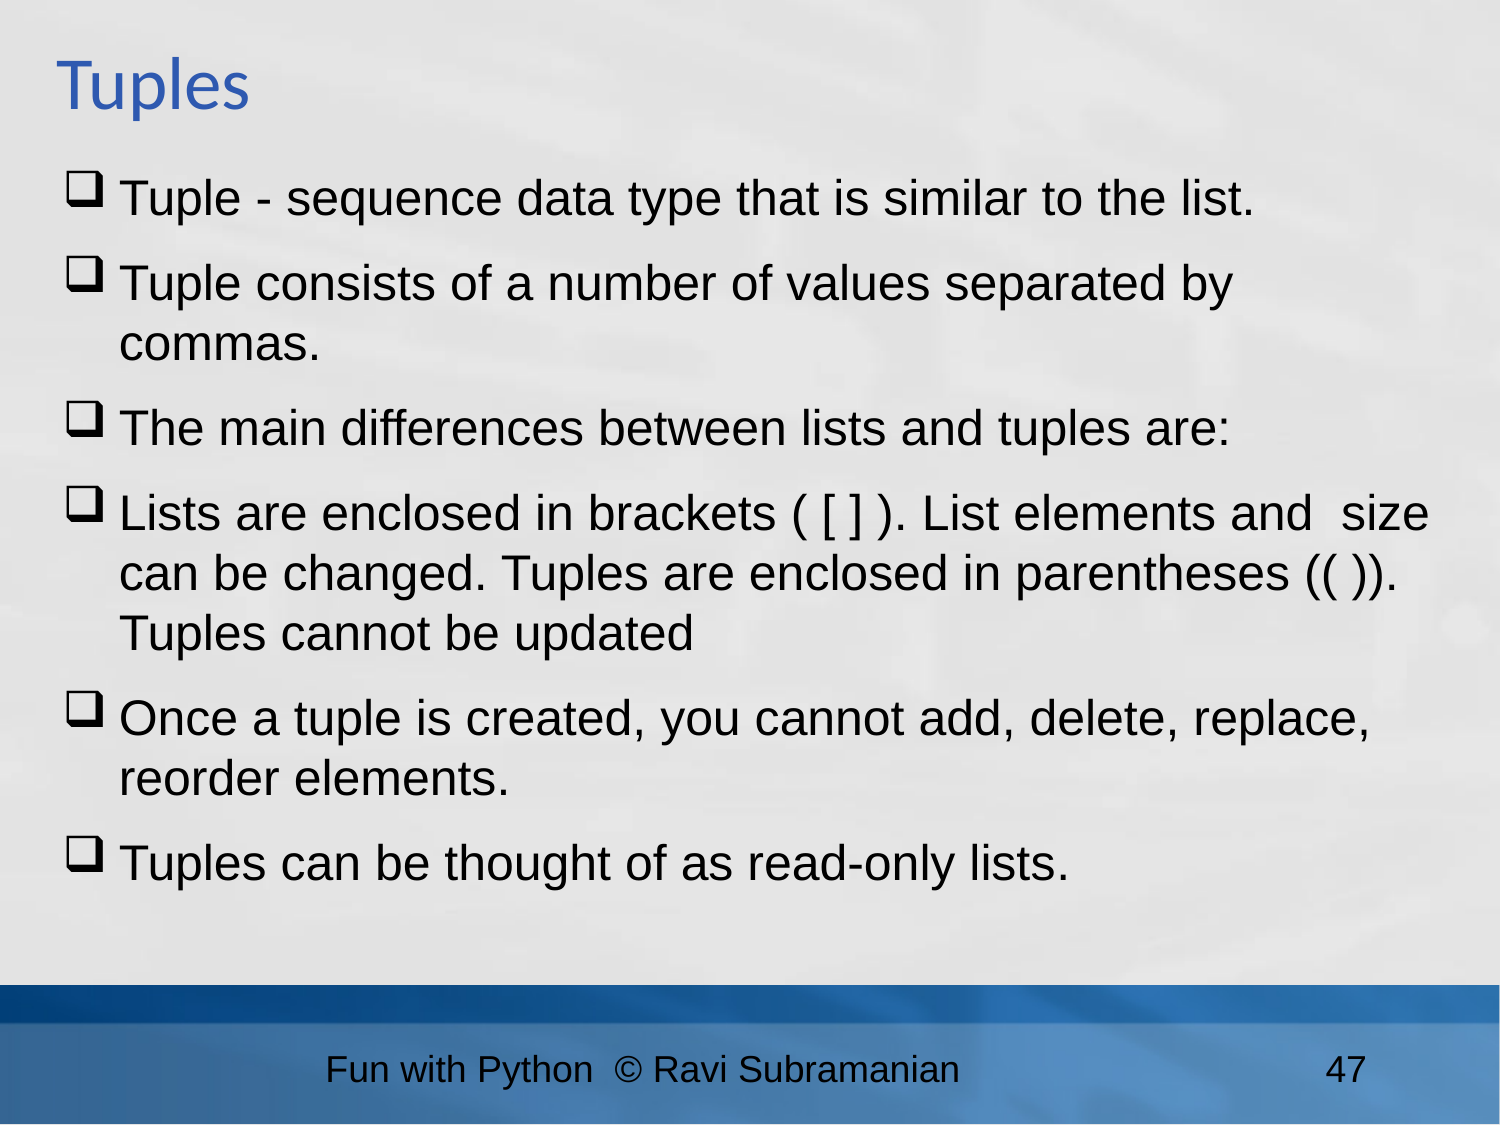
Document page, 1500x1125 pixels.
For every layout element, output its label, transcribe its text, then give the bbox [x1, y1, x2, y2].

text_box Tuples [56, 0, 1431, 208]
text_box Tuple - sequence data type that is similar to the list. Tuple consists of a number of values separated by commas. The main differences between lists and tuples are: Lists are enclosed in brackets ( [ ] ). List elements and size can be changed. Tuples are enclosed in parentheses (( )). Tuples cannot be updated Once a tuple is created, you cannot add, delete, replace, reorder elements. Tuples can be thought of as read-only lists. [62, 165, 1437, 969]
picture [0, 0, 1500, 1125]
